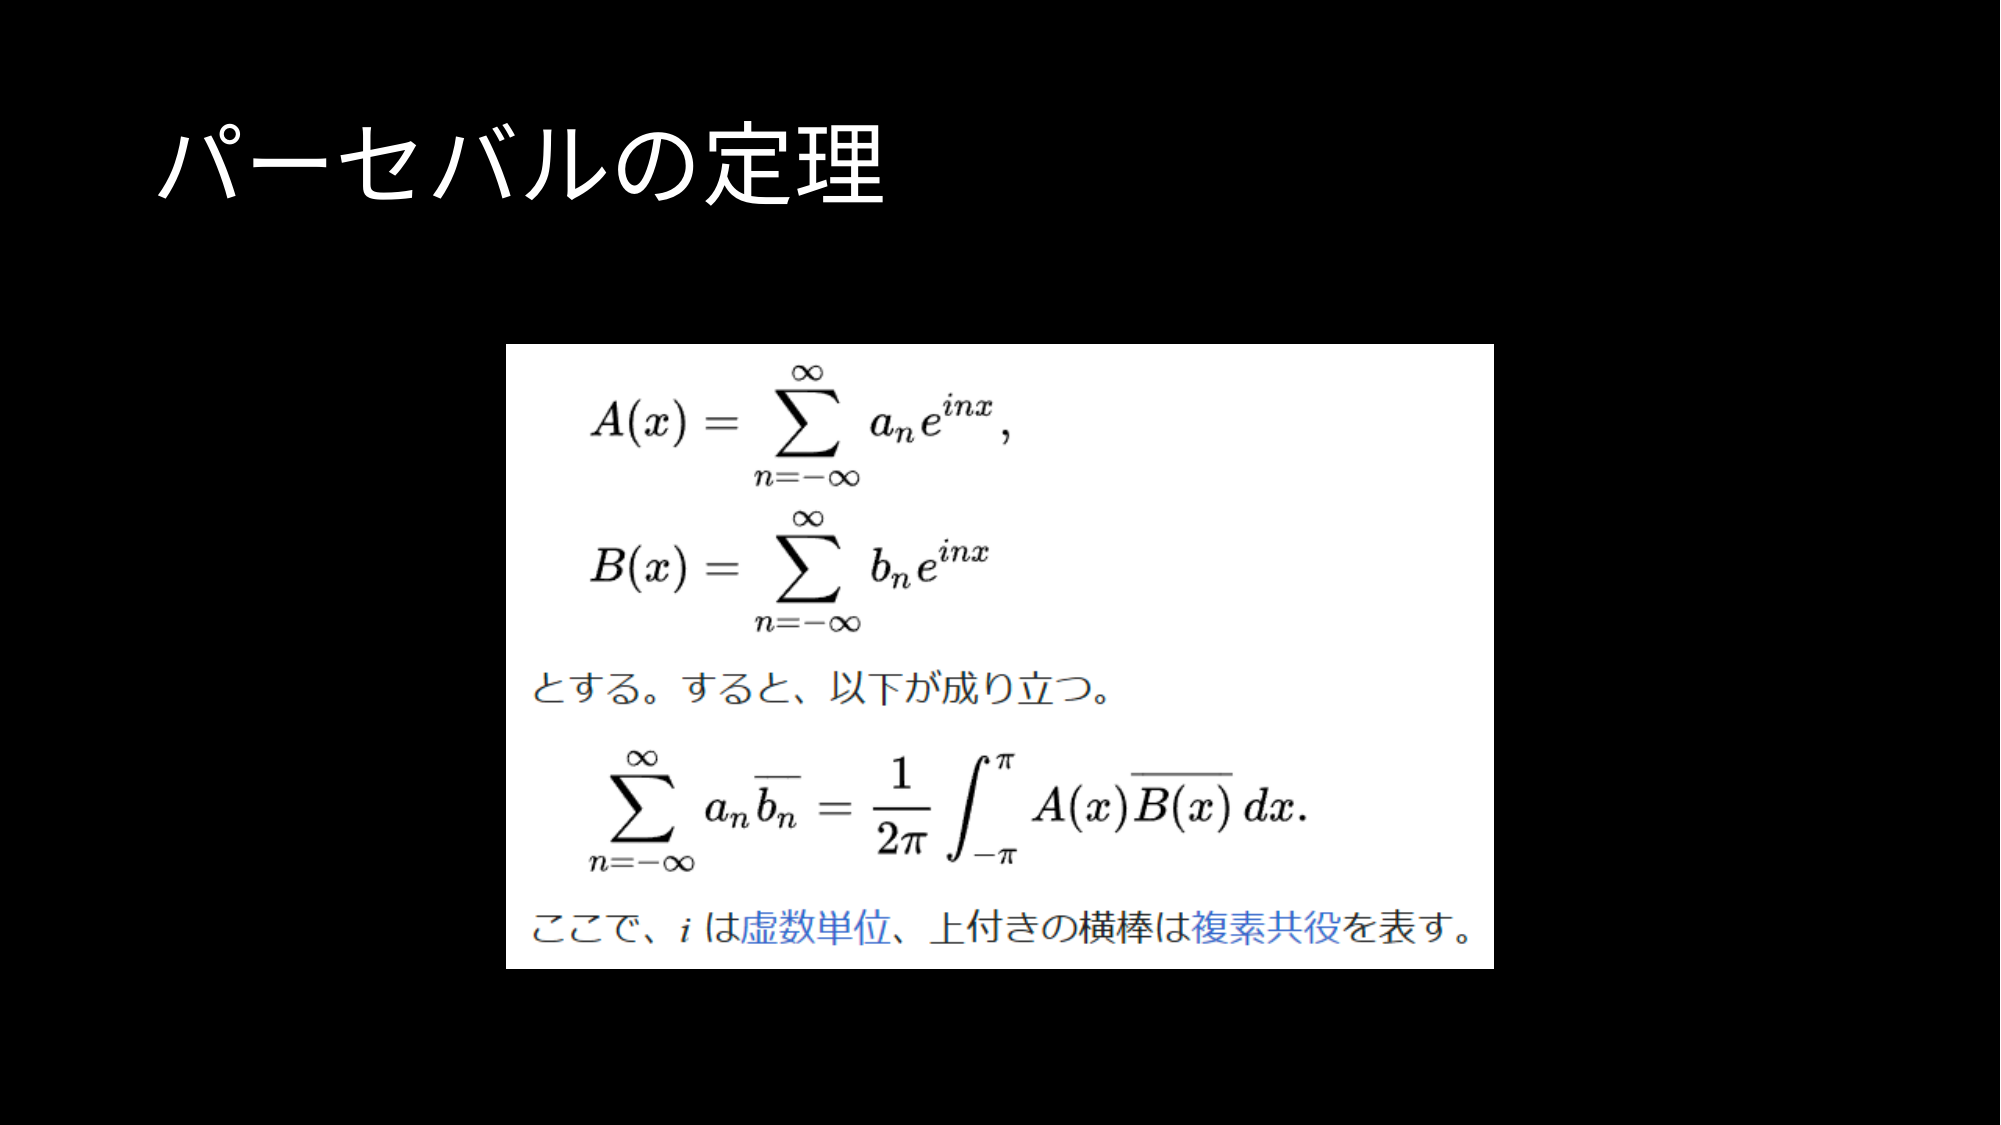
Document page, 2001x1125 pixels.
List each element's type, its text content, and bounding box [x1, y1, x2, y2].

title パーセバルの定理 [137, 59, 1863, 278]
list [506, 344, 1494, 969]
